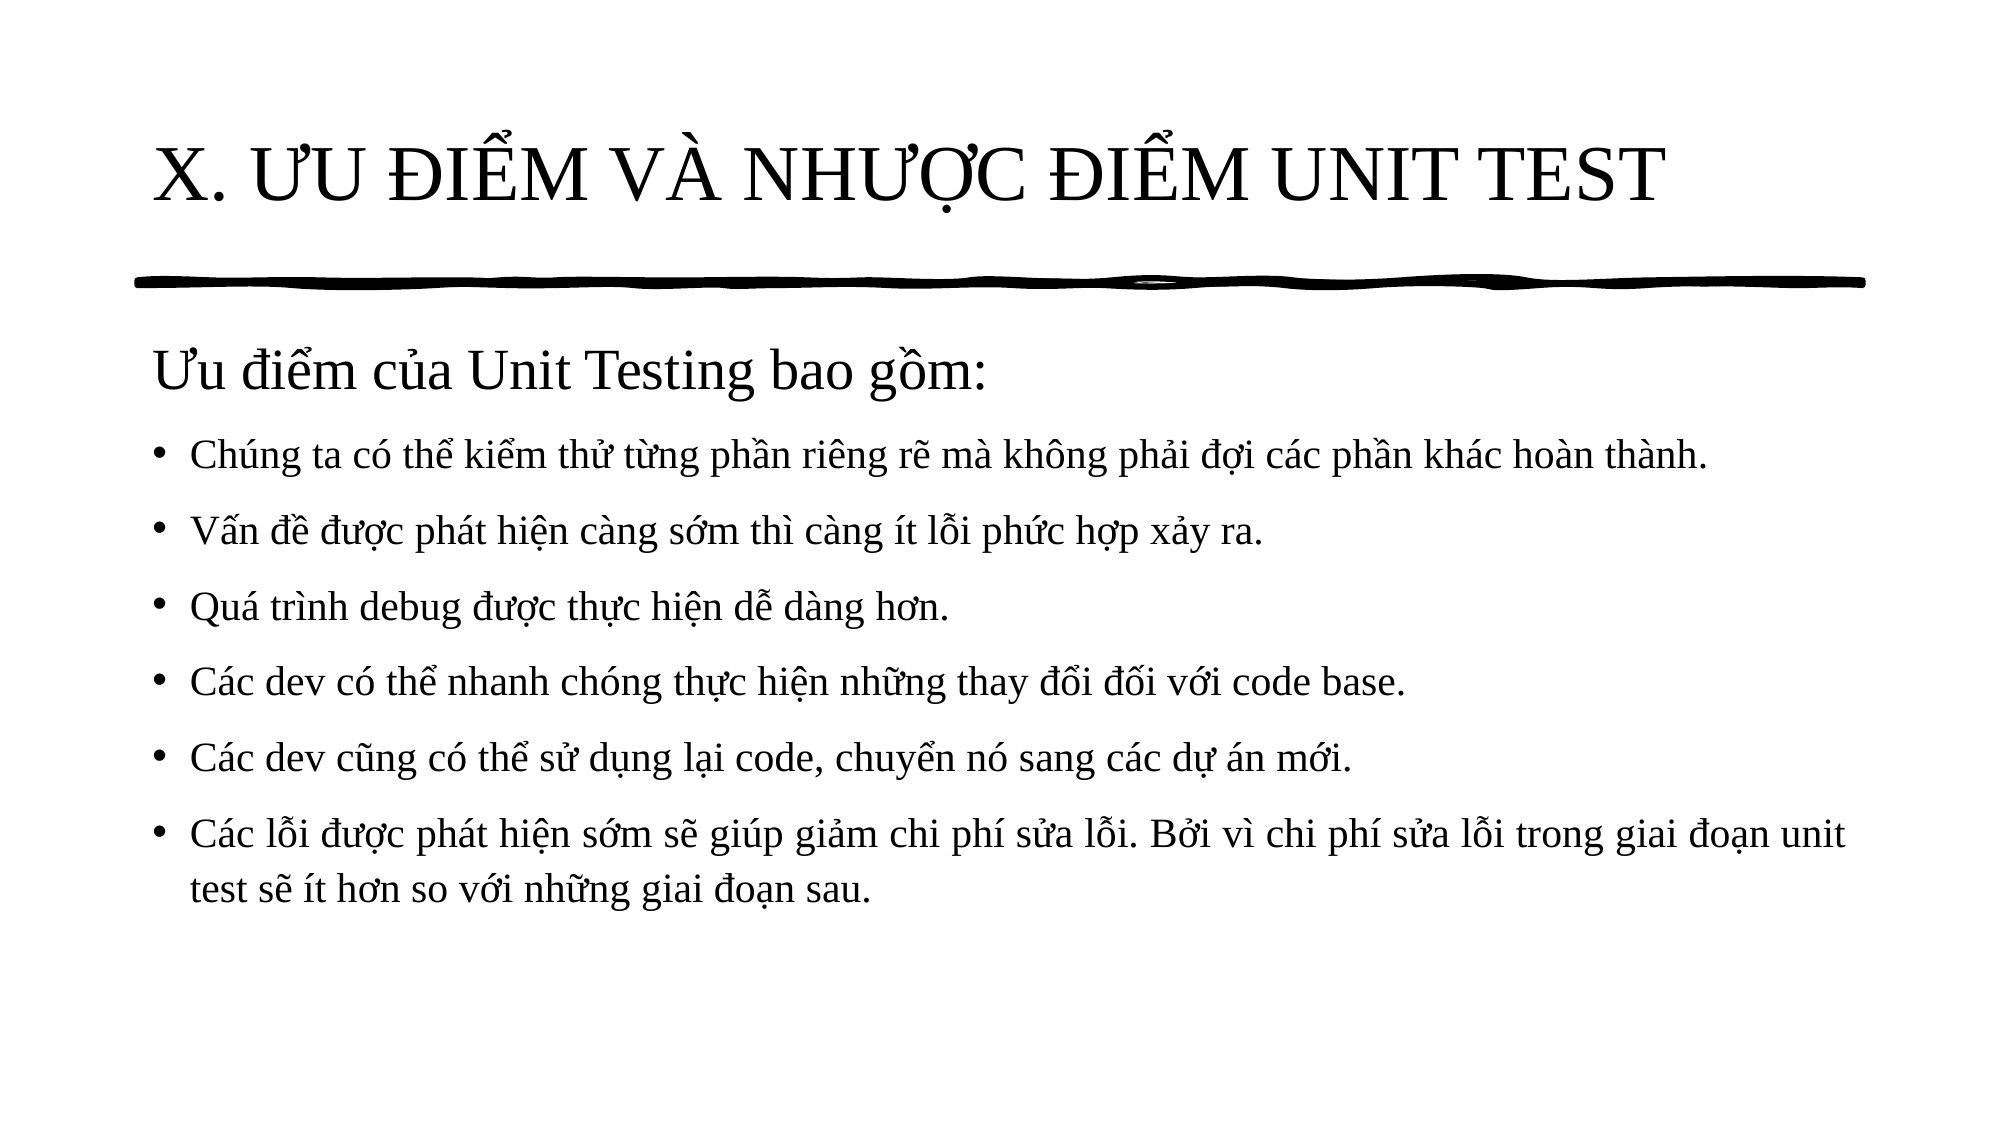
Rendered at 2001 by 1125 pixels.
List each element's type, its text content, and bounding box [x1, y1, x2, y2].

list Ưu điểm của Unit Testing bao gồm: Chúng ta có thể kiểm thử từng phần riêng rẽ mà không phải đợi các phần khác hoàn thành. Vấn đề được phát hiện càng sớm thì càng ít lỗi phức hợp xảy ra. Quá trình debug được thực hiện dễ dàng hơn. Các dev có thể nhanh chóng thực hiện những thay đổi đối với code base. Các dev cũng có thể sử dụng lại code, chuyển nó sang các dự án mới. Các lỗi được phát hiện sớm sẽ giúp giảm chi phí sửa lỗi. Bởi vì chi phí sửa lỗi trong giai đoạn unit test sẽ ít hơn so với những giai đoạn sau. [137, 316, 1863, 1014]
title X. ƯU ĐIỂM VÀ NHƯỢC ĐIỂM UNIT TEST [137, 59, 1863, 278]
